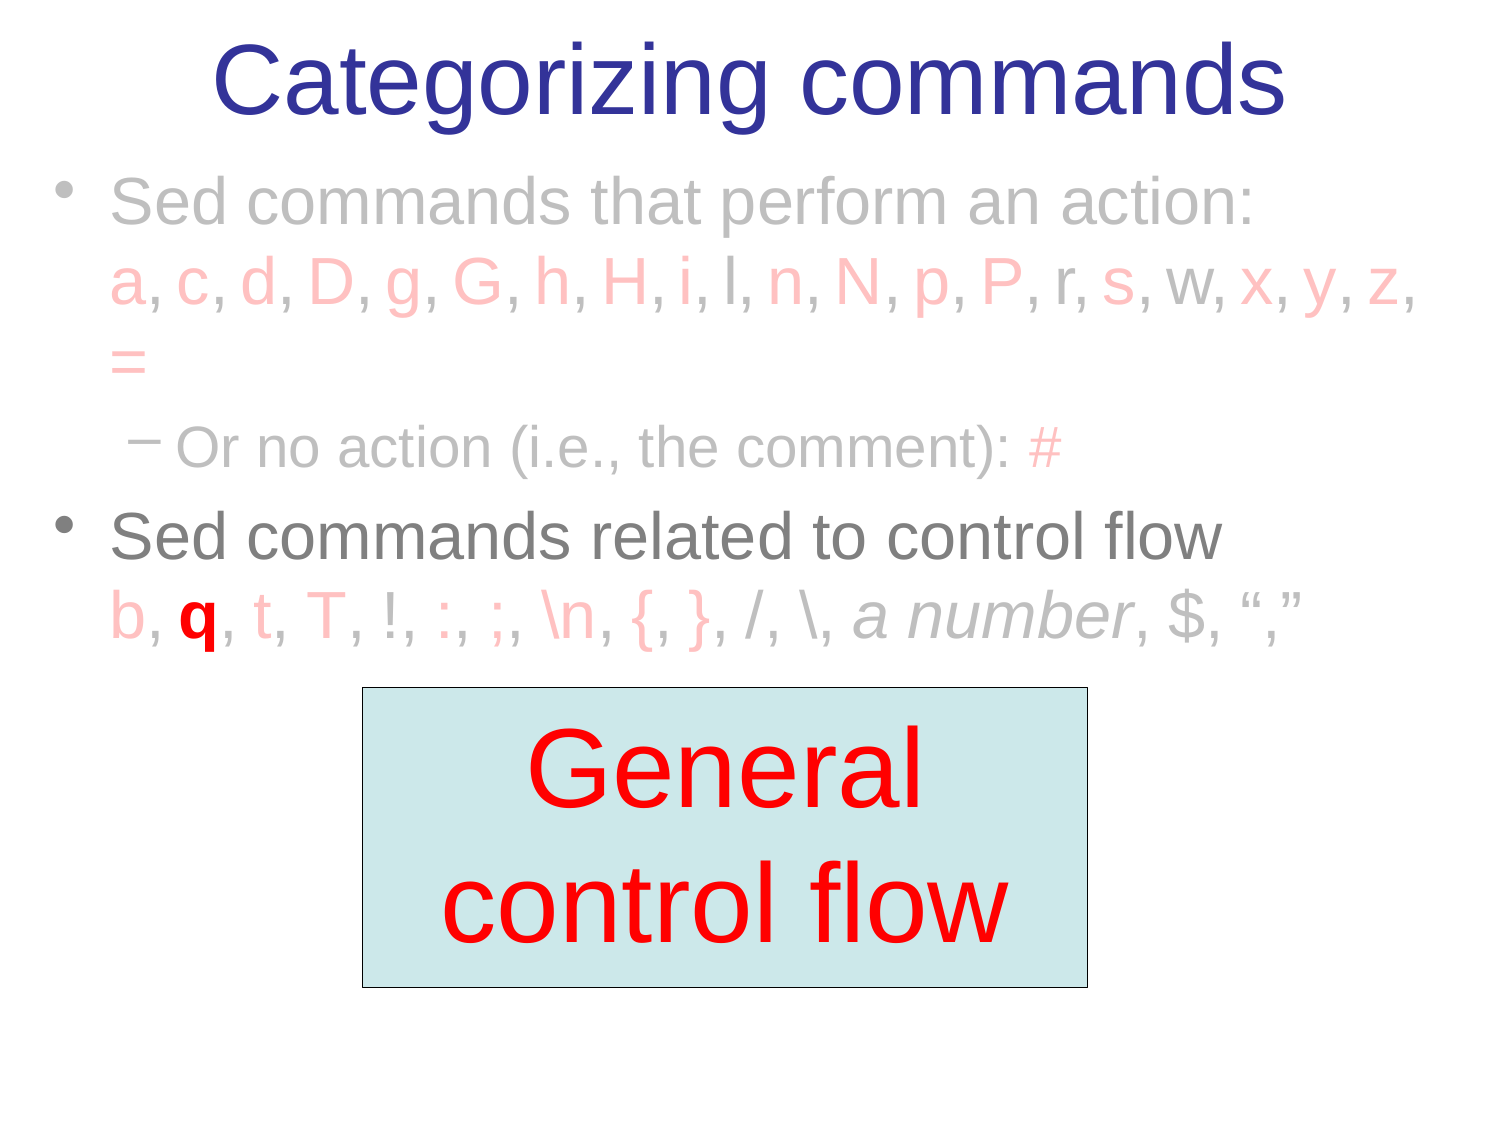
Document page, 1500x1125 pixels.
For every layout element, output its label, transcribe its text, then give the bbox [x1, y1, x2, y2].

title Categorizing commands [37, 0, 1463, 151]
list Sed commands that perform an action: a, c, d, D, g, G, h, H, i, l, n, N, p, P, r, s, w, x, y, z, = Or no action (i.e., the comment): # Sed commands related to control flow b, q, t, T, !, :, ;, \n, {, }, /, \, a number, $, “,” [38, 149, 1483, 1125]
text_box General control flow [362, 687, 1088, 988]
